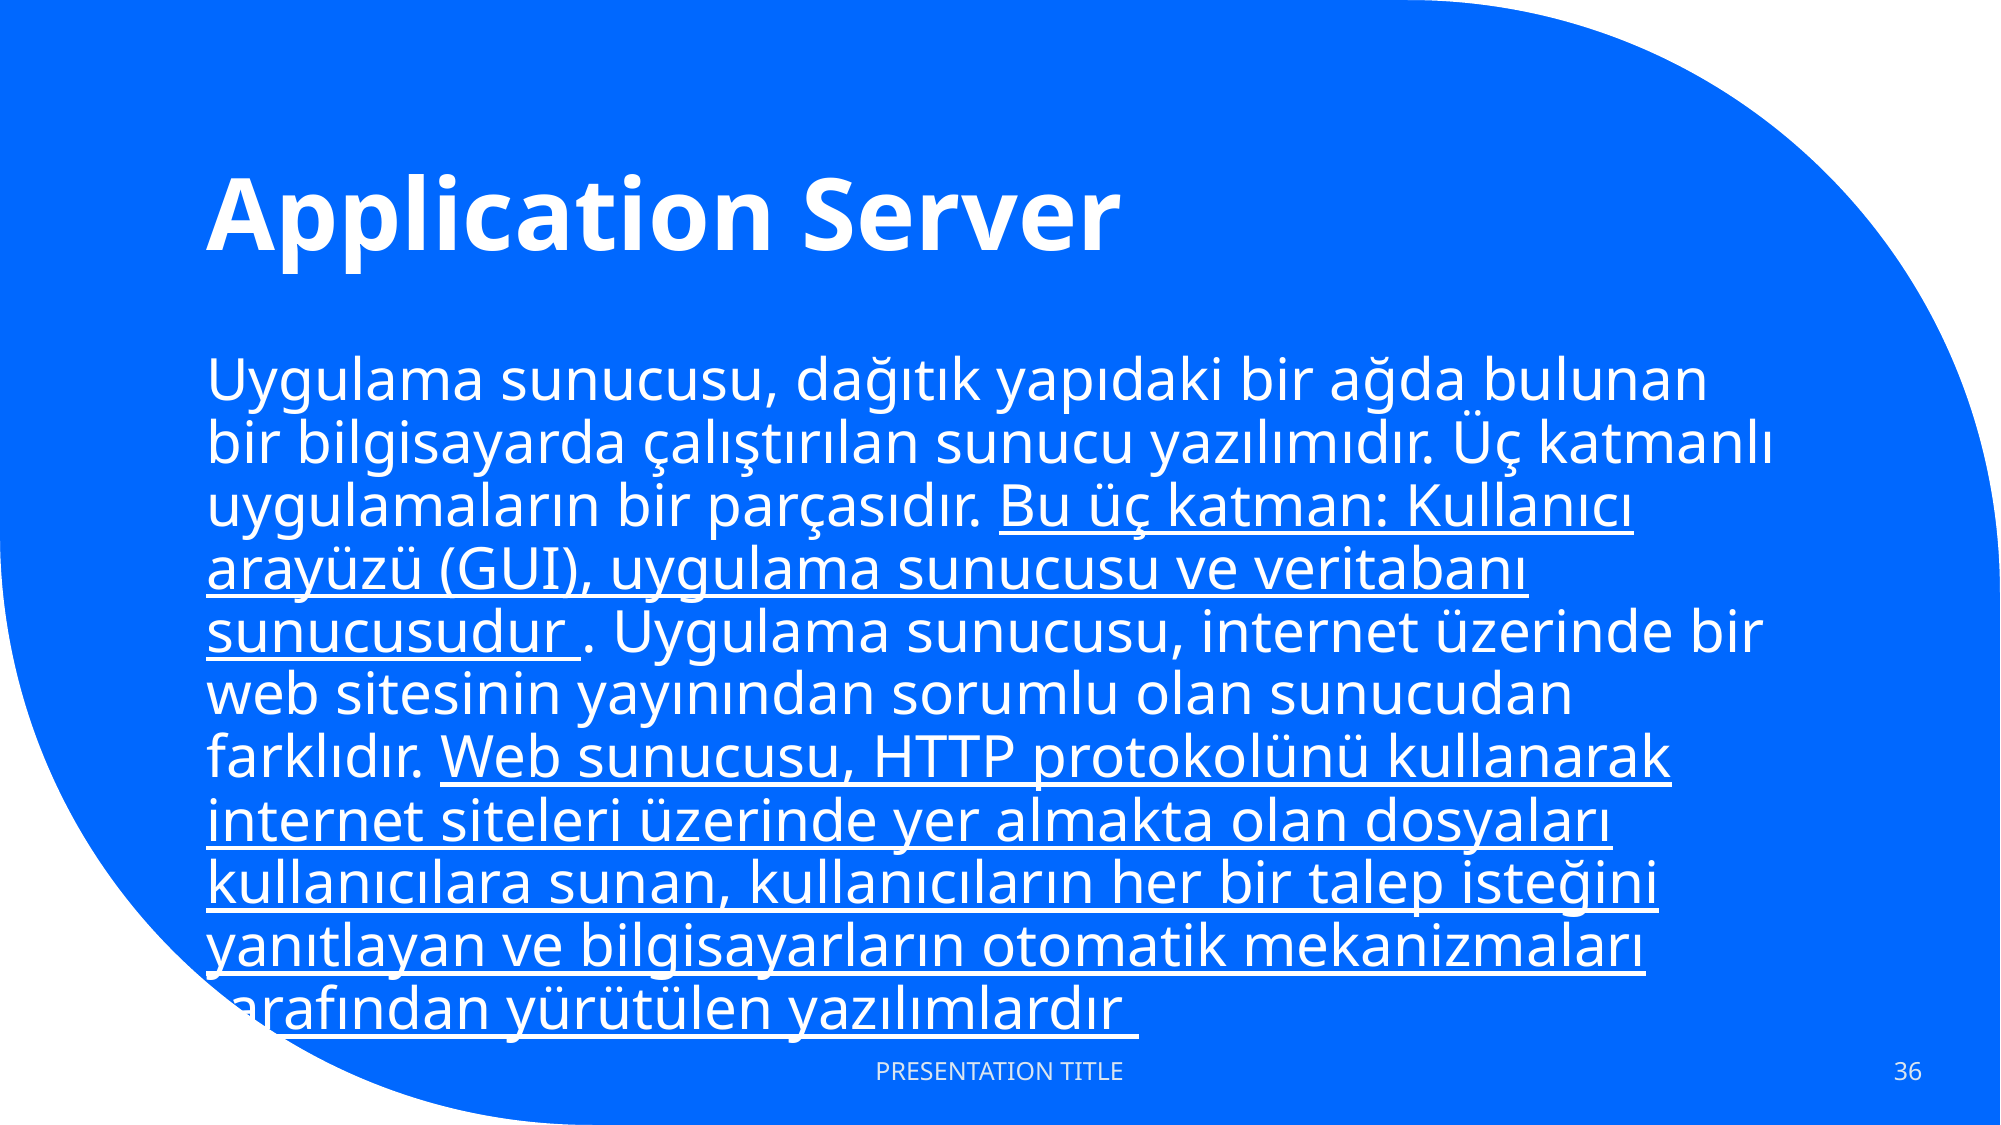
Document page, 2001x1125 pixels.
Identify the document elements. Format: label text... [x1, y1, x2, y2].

footer PRESENTATION TITLE [662, 1042, 1338, 1103]
title Application Server [191, 62, 1796, 280]
list Uygulama sunucusu, dağıtık yapıdaki bir ağda bulunan bir bilgisayarda çalıştırılan sunucu yazılımıdır. Üç katmanlı uygulamaların bir parçasıdır. Bu üç katman: Kullanıcı arayüzü (GUI), uygulama sunucusu ve veritabanı sunucusudur . Uygulama sunucusu, internet üzerinde bir web sitesinin yayınından sorumlu olan sunucudan farklıdır. Web sunucusu, HTTP protokolünü kullanarak internet siteleri üzerinde yer almakta olan dosyaları kullanıcılara sunan, kullanıcıların her bir talep isteğini yanıtlayan ve bilgisayarların otomatik mekanizmaları tarafından yürütülen yazılımlardır [191, 342, 1801, 1034]
slide_number 36 [1665, 1042, 1938, 1103]
